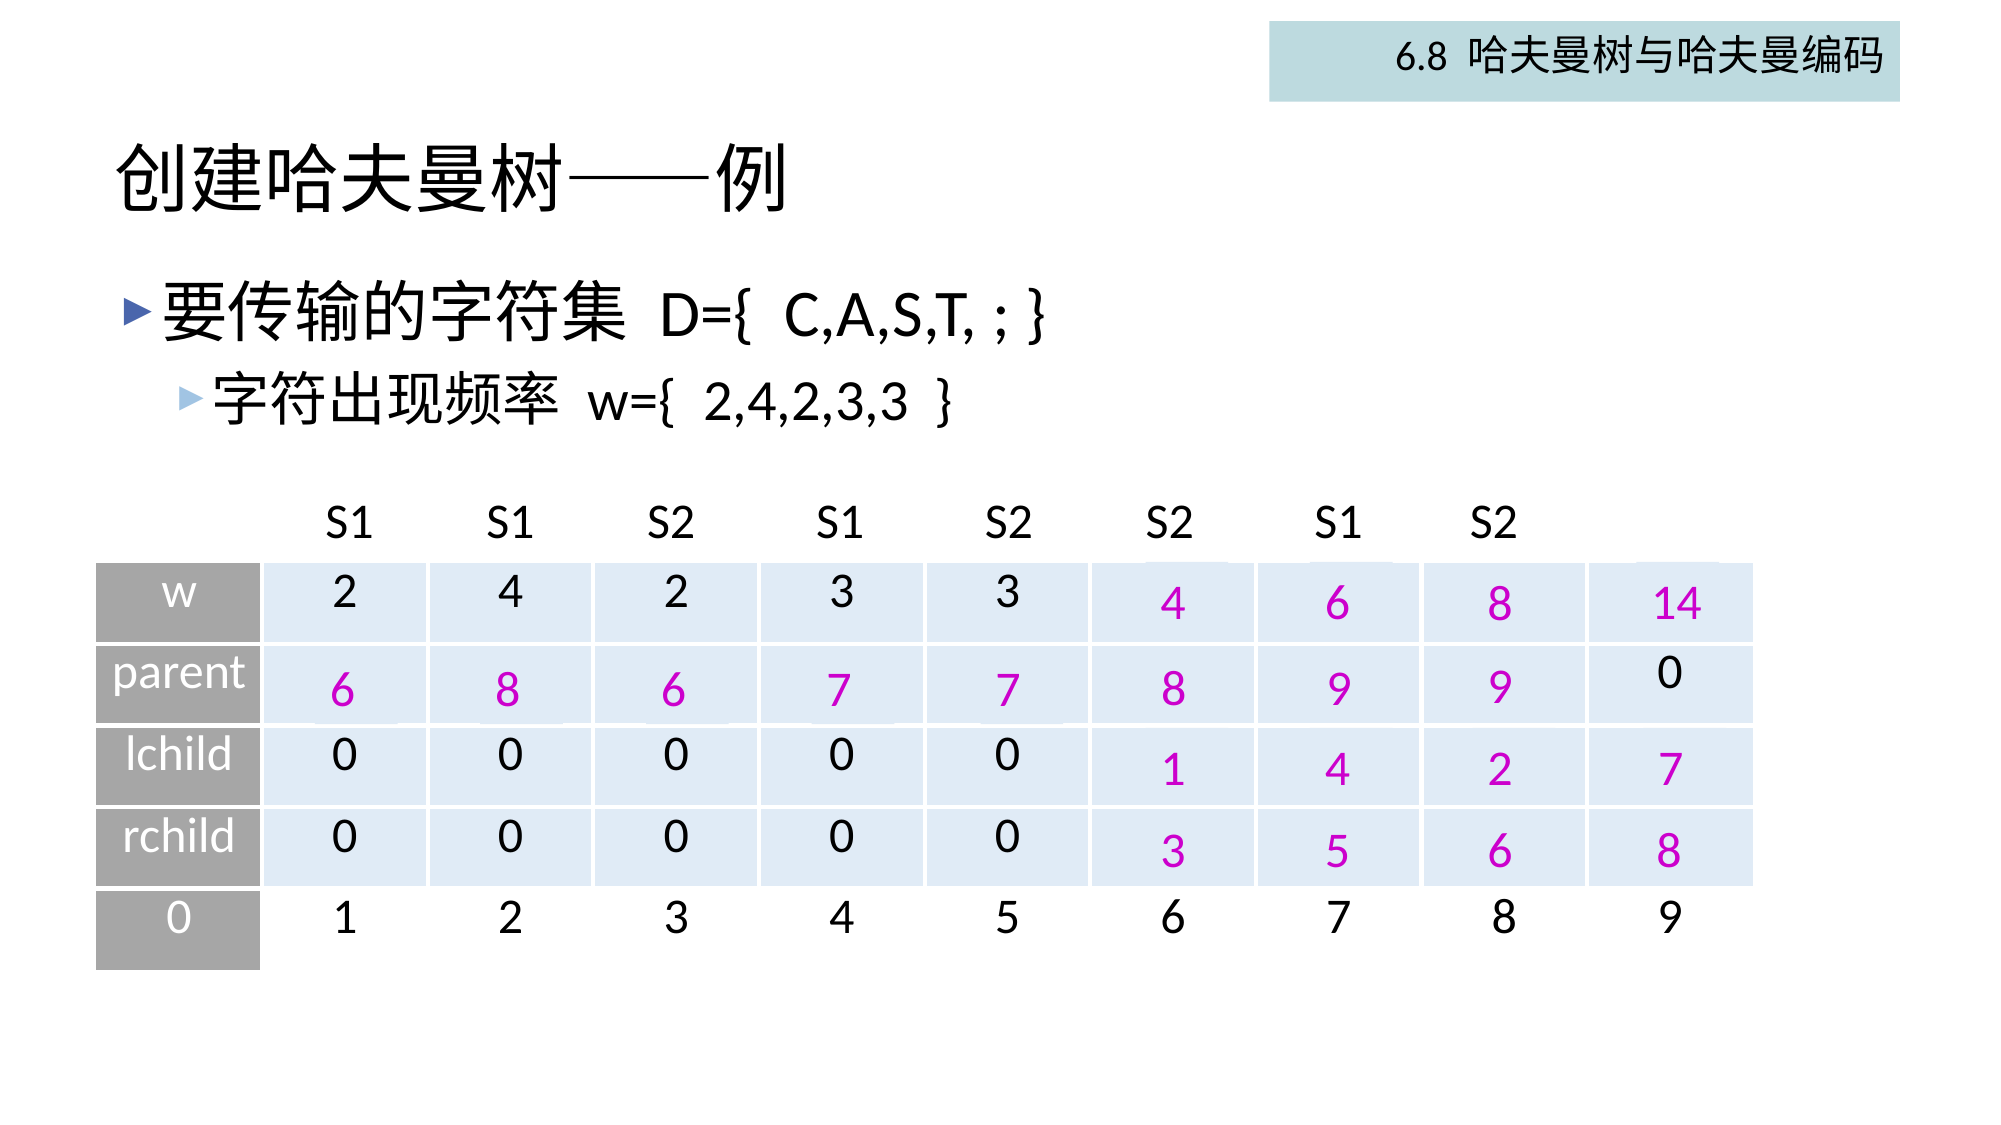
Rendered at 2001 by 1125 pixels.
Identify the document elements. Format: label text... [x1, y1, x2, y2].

text_box 7 [811, 649, 895, 725]
text_box 6 [1309, 561, 1393, 637]
table_cell 0 [1424, 646, 1585, 723]
text_box 6 [314, 649, 398, 725]
table_cell 5 [927, 891, 1088, 970]
text_box 14 [1636, 561, 1720, 637]
table_header 0 [1092, 563, 1254, 642]
table_cell rchild [96, 809, 260, 886]
table_cell 0 [595, 646, 757, 723]
table_cell 9 [1589, 891, 1753, 970]
text_box 6 [1472, 809, 1556, 885]
text_box 8 [1472, 563, 1556, 638]
table_cell 0 [1092, 646, 1254, 723]
table_cell 4 [761, 891, 923, 970]
text_box 2 [1472, 727, 1556, 803]
table_cell 0 [761, 728, 923, 805]
table_cell 0 [761, 809, 923, 886]
text_box S2 [1130, 481, 1235, 557]
text_box 3 [1145, 809, 1229, 885]
text_box 4 [1145, 561, 1229, 637]
table_cell 0 [927, 646, 1088, 723]
table_header 3 [927, 563, 1088, 642]
list 要传输的字符集 D={ C,A,S,T, ; } 字符出现频率 w={ 2,4,2,3,3 } [99, 262, 1900, 485]
table_cell 0 [927, 809, 1088, 886]
text_box S2 [1455, 481, 1559, 557]
table_cell 0 [1589, 809, 1753, 886]
table_cell 0 [761, 646, 923, 723]
title 创建哈夫曼树——例 [99, 120, 1900, 233]
text_box 8 [480, 649, 563, 725]
text_box 1 [1145, 727, 1229, 803]
text_box 9 [1472, 646, 1556, 722]
text_box 7 [1643, 727, 1727, 803]
text_box S1 [1299, 481, 1404, 557]
table_header 0 [1258, 563, 1419, 642]
table_cell 6 [1092, 891, 1254, 970]
text_box 8 [1146, 647, 1229, 723]
table_cell 0 [264, 646, 426, 723]
table_cell 0 [264, 809, 426, 886]
text_box S2 [632, 481, 736, 557]
text_box S1 [310, 481, 415, 557]
table_cell 0 [1424, 809, 1585, 886]
table_cell 0 [430, 728, 591, 805]
table_header 2 [264, 563, 426, 642]
text_box 6 [646, 649, 729, 725]
table_cell 0 [1092, 809, 1254, 886]
table_header w [96, 563, 260, 642]
table_cell 1 [264, 891, 426, 970]
table_cell 0 [1424, 728, 1585, 805]
table_cell 0 [430, 646, 591, 723]
text_box 5 [1309, 809, 1393, 885]
table_header 3 [761, 563, 923, 642]
table_cell 0 [1092, 728, 1254, 805]
text_box S2 [970, 481, 1074, 557]
table_cell 7 [1258, 891, 1419, 970]
table_cell 0 [264, 728, 426, 805]
table_cell 0 [430, 809, 591, 886]
table_cell 0 [1258, 728, 1419, 805]
table_header 0 [1589, 563, 1753, 642]
table_header 2 [595, 563, 757, 642]
text_box S1 [471, 481, 576, 557]
table_cell 0 [1258, 809, 1419, 886]
table_header 4 [430, 563, 591, 642]
table_cell 0 [96, 891, 260, 970]
table_cell 0 [595, 809, 757, 886]
table_cell parent [96, 646, 260, 723]
table_cell 0 [927, 728, 1088, 805]
table_cell 0 [1589, 646, 1753, 723]
text_box 4 [1309, 727, 1393, 803]
table_cell 0 [1258, 646, 1419, 723]
text_box S1 [801, 481, 905, 557]
table_cell lchild [96, 728, 260, 805]
table_cell 8 [1424, 891, 1585, 970]
table_cell 2 [430, 891, 591, 970]
table_cell 0 [595, 728, 757, 805]
table_header 0 [1424, 563, 1585, 642]
table_cell 0 [1589, 728, 1753, 805]
text_box 7 [980, 649, 1064, 725]
list 6.8 哈夫曼树与哈夫曼编码 [1269, 21, 1900, 102]
table_cell 3 [595, 891, 757, 970]
text_box 8 [1641, 809, 1725, 885]
text_box 9 [1311, 647, 1395, 723]
